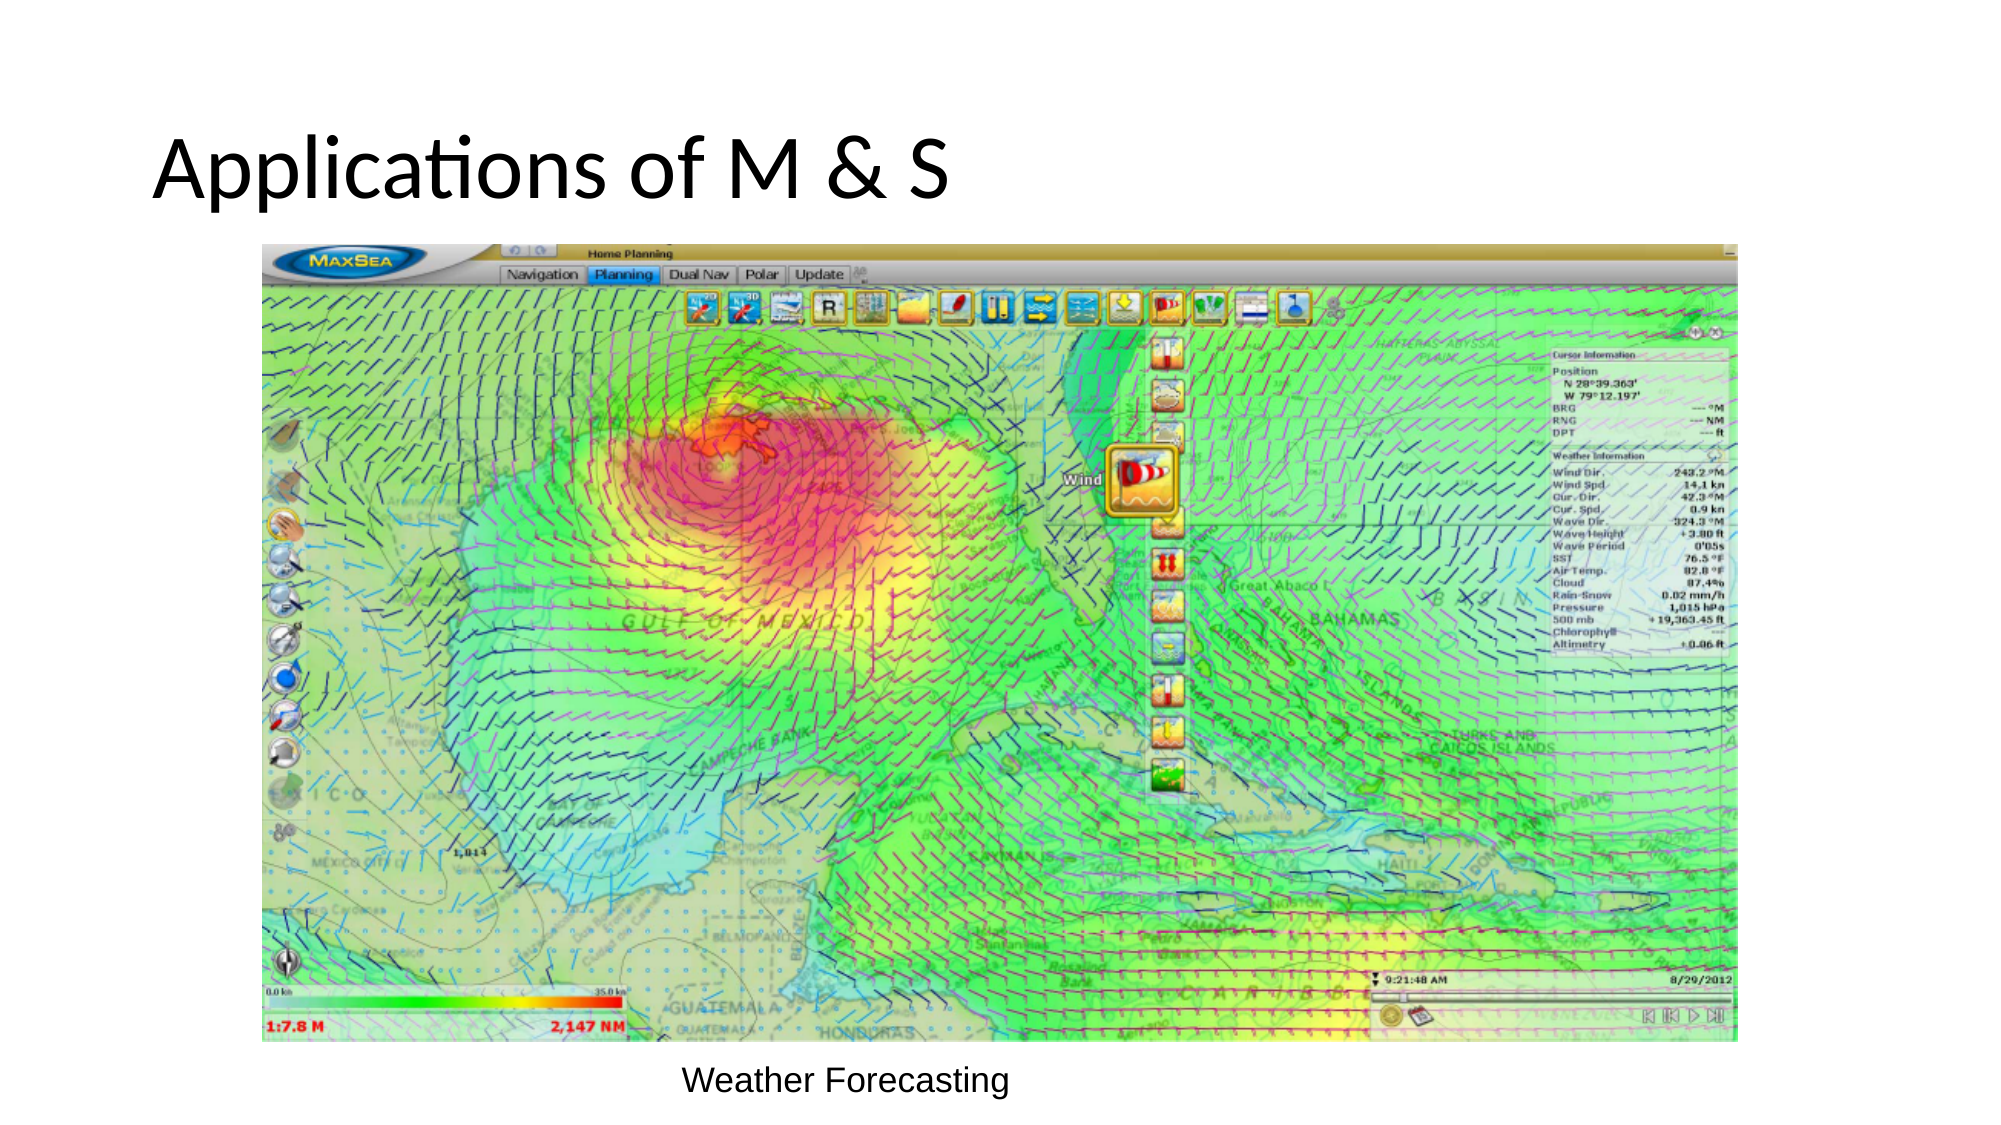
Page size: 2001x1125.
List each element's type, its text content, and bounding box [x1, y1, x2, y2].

picture [261, 244, 1739, 1043]
title Applications of M & S [137, 59, 1863, 278]
text_box Weather Forecasting [666, 1051, 1334, 1115]
